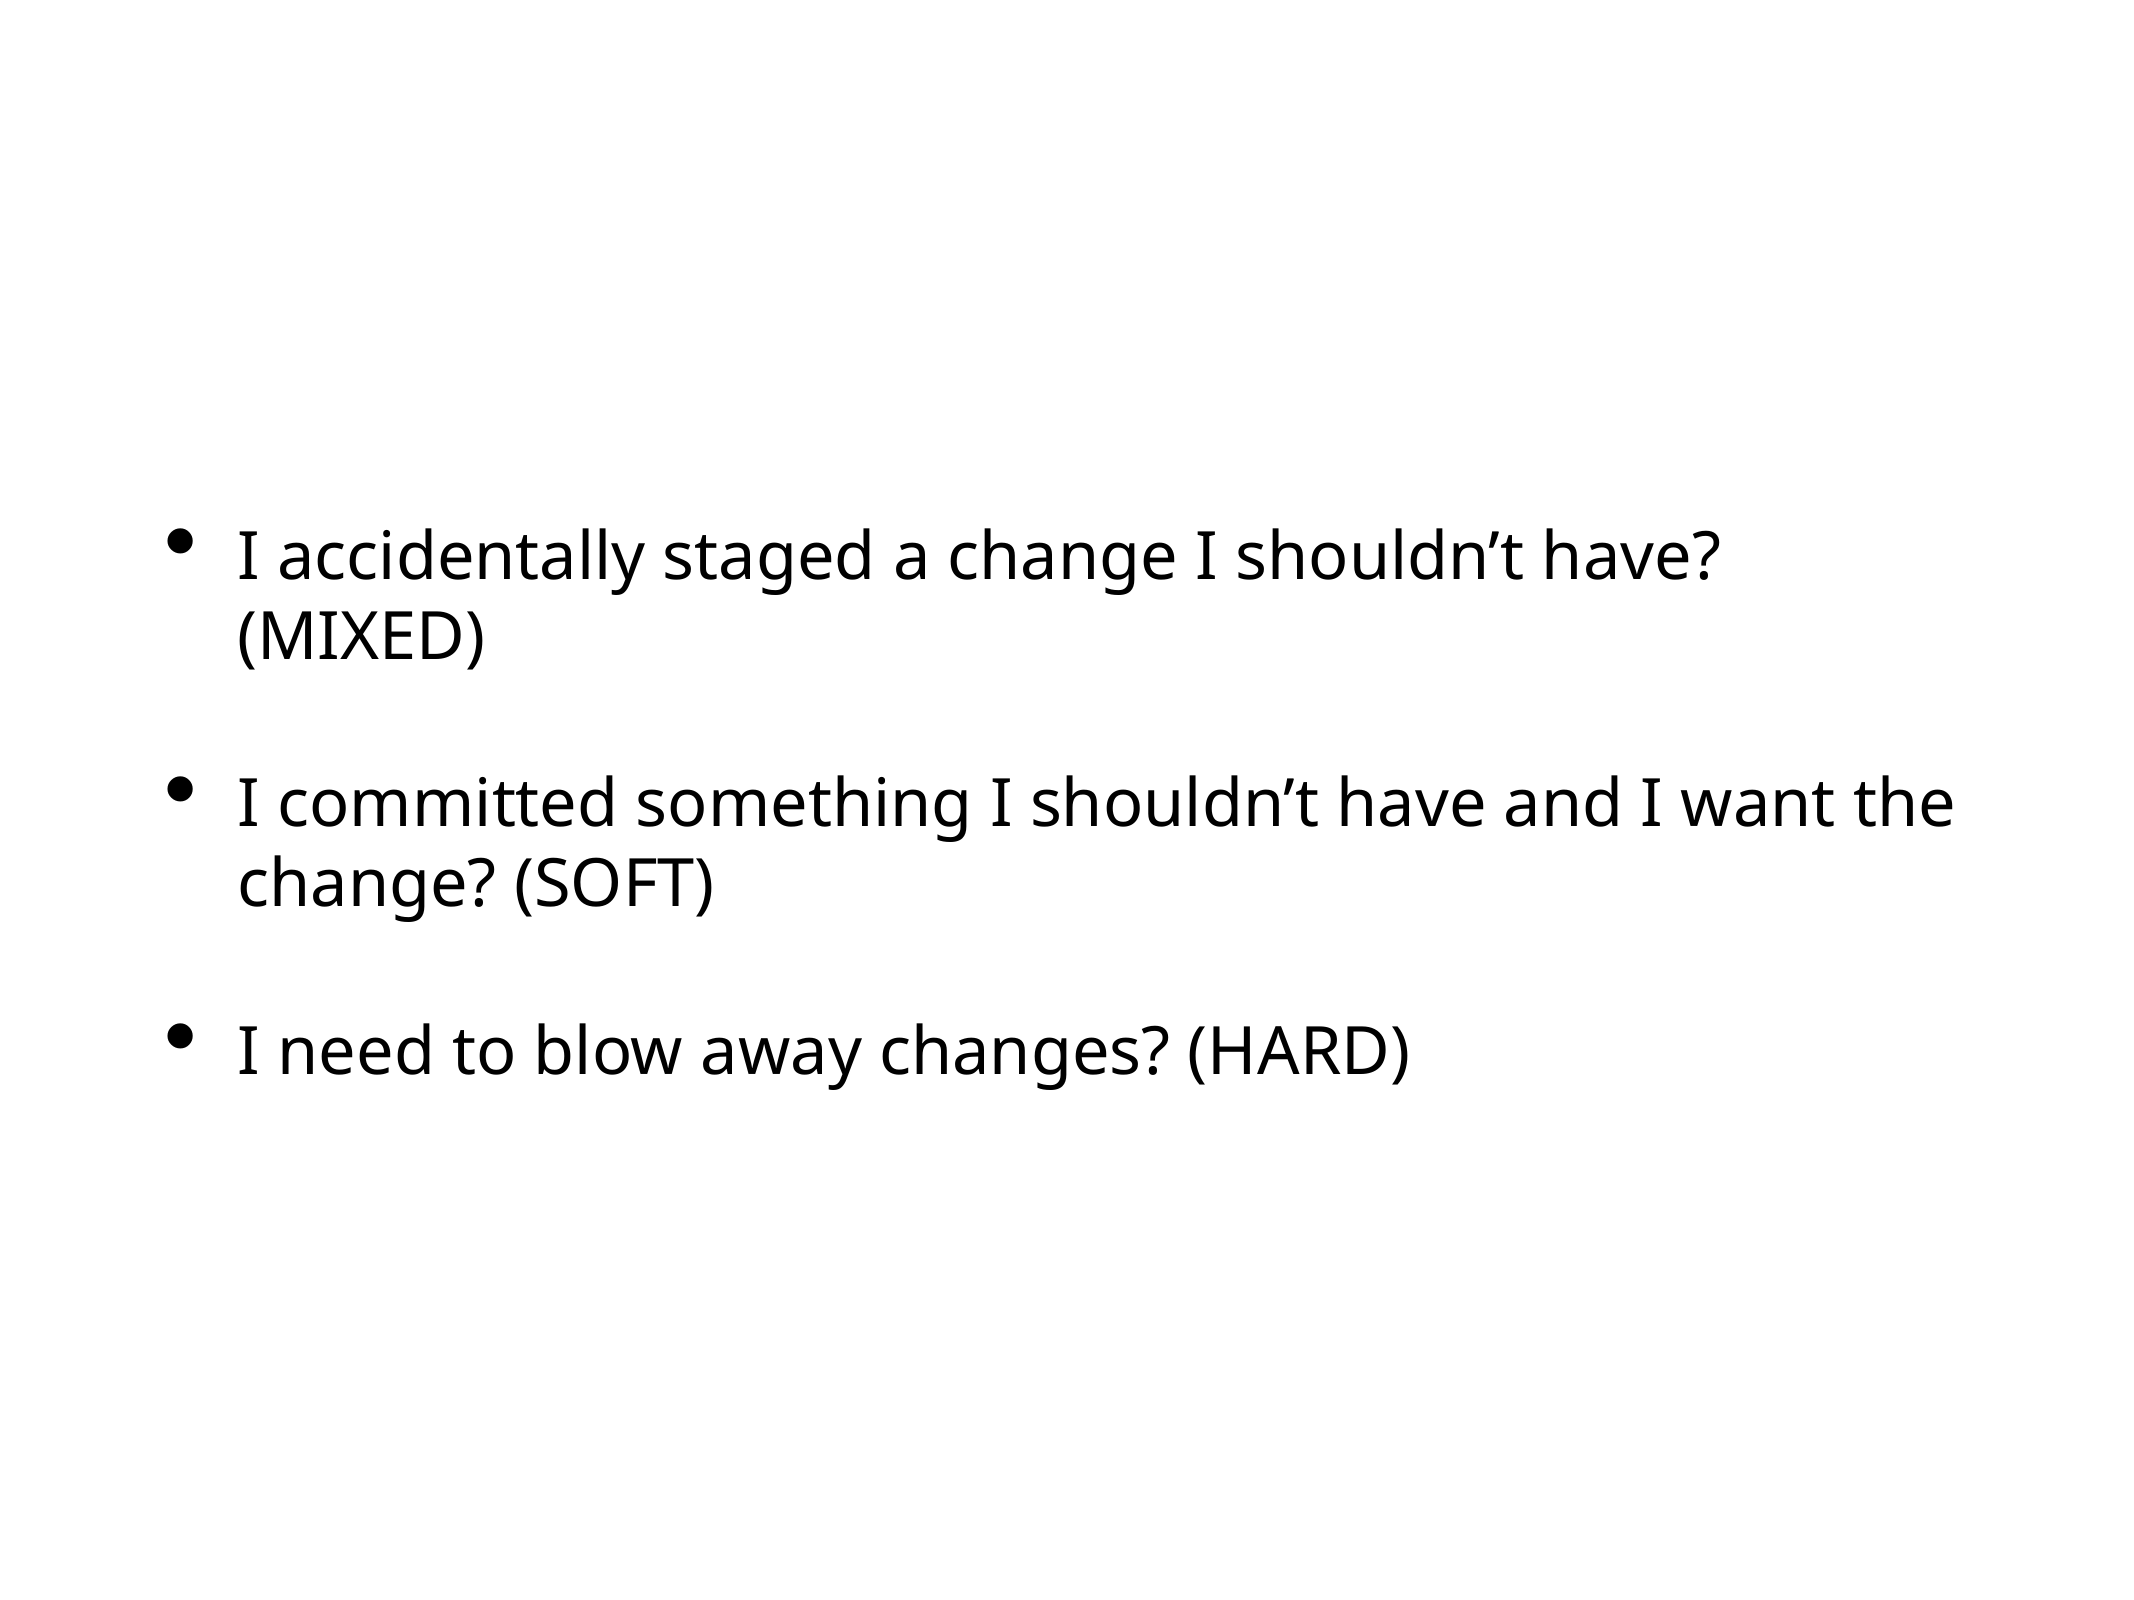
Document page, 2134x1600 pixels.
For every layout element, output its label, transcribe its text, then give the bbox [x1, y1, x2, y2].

list I accidentally staged a change I shouldn’t have? (MIXED) I committed something I shouldn’t have and I want the change? (SOFT) I need to blow away changes? (HARD) [155, 207, 1978, 1393]
